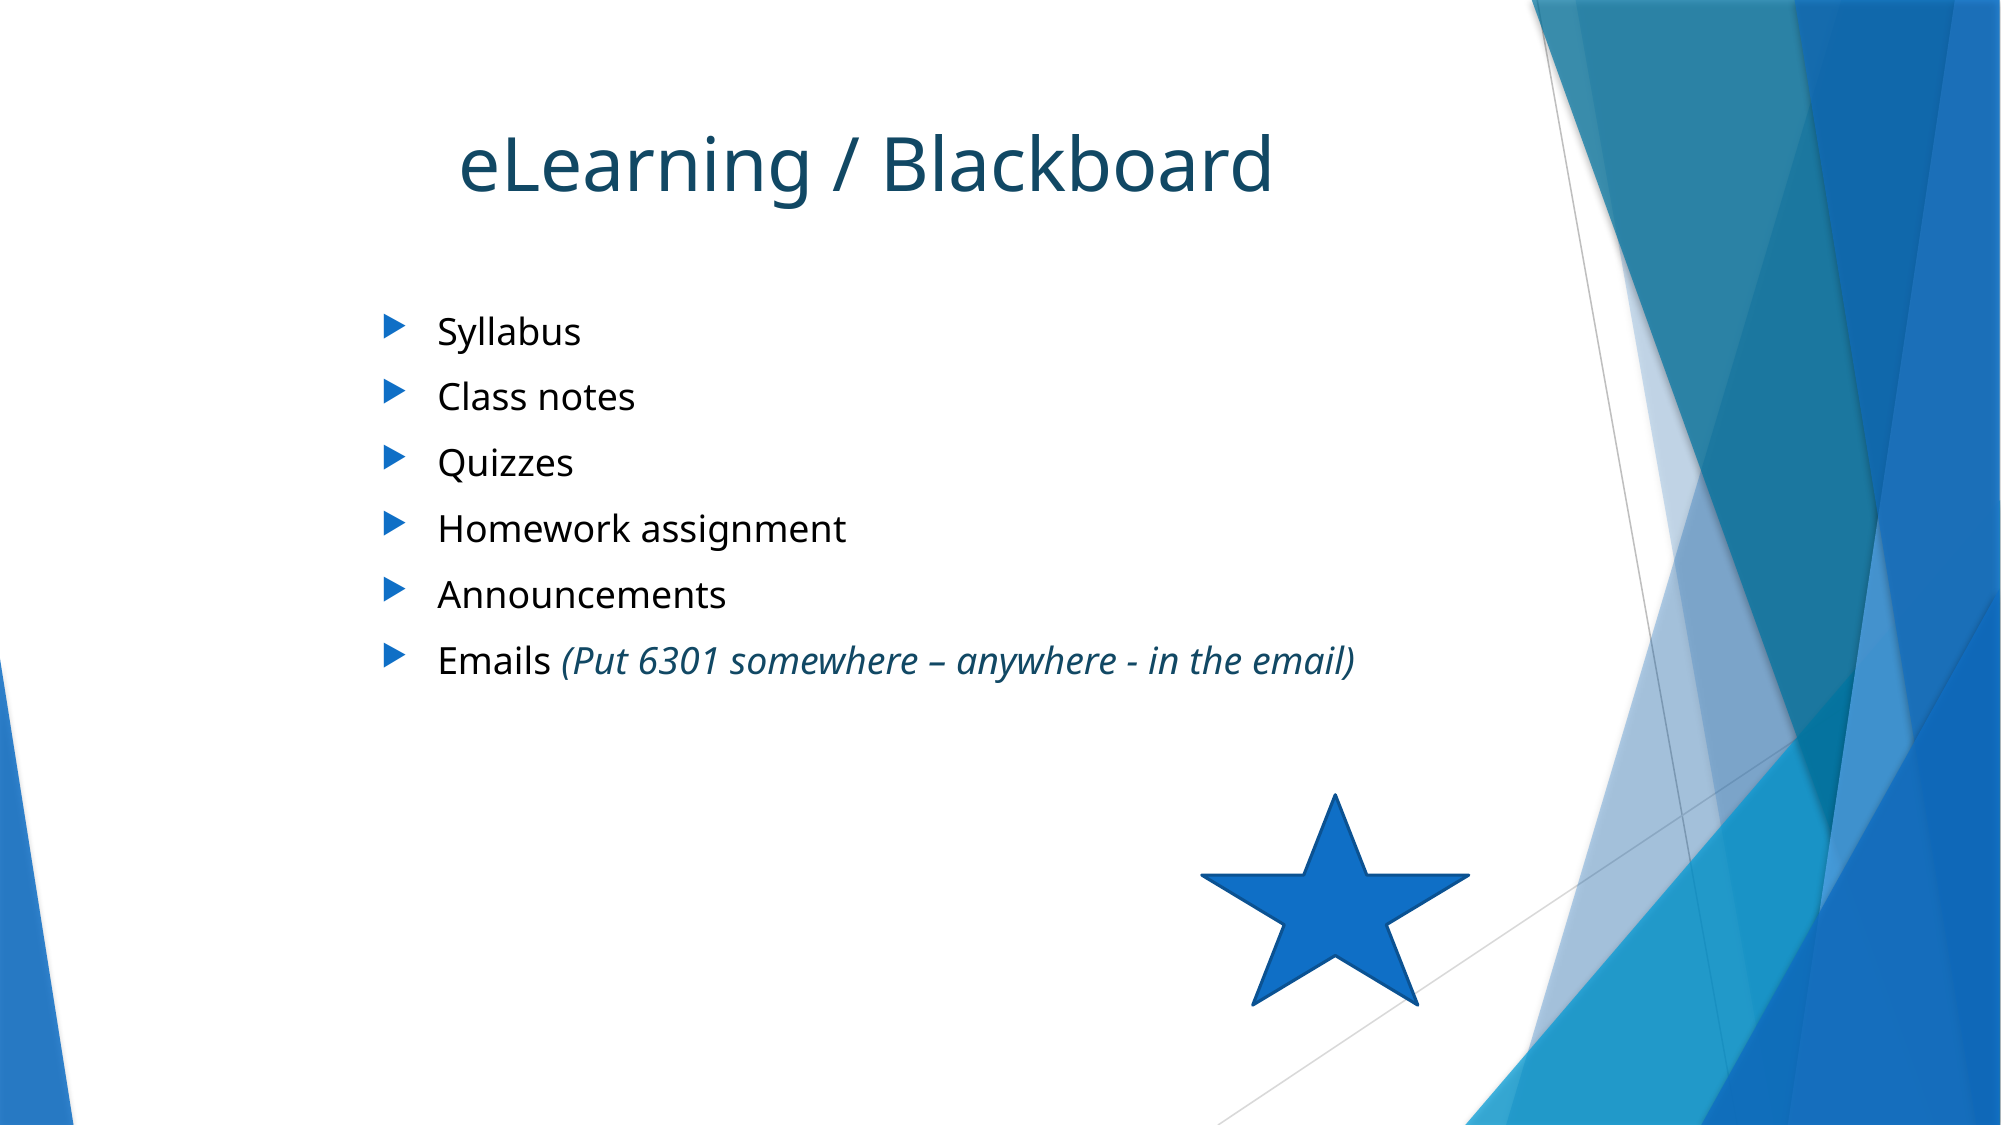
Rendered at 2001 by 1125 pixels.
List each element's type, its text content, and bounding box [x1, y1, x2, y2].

text_box [1200, 793, 1471, 1007]
title eLearning / Blackboard [443, 108, 1316, 219]
list Syllabus Class notes Quizzes Homework assignment Announcements Emails (Put 6301 somewhere – anywhere - in the email) [366, 299, 1504, 714]
